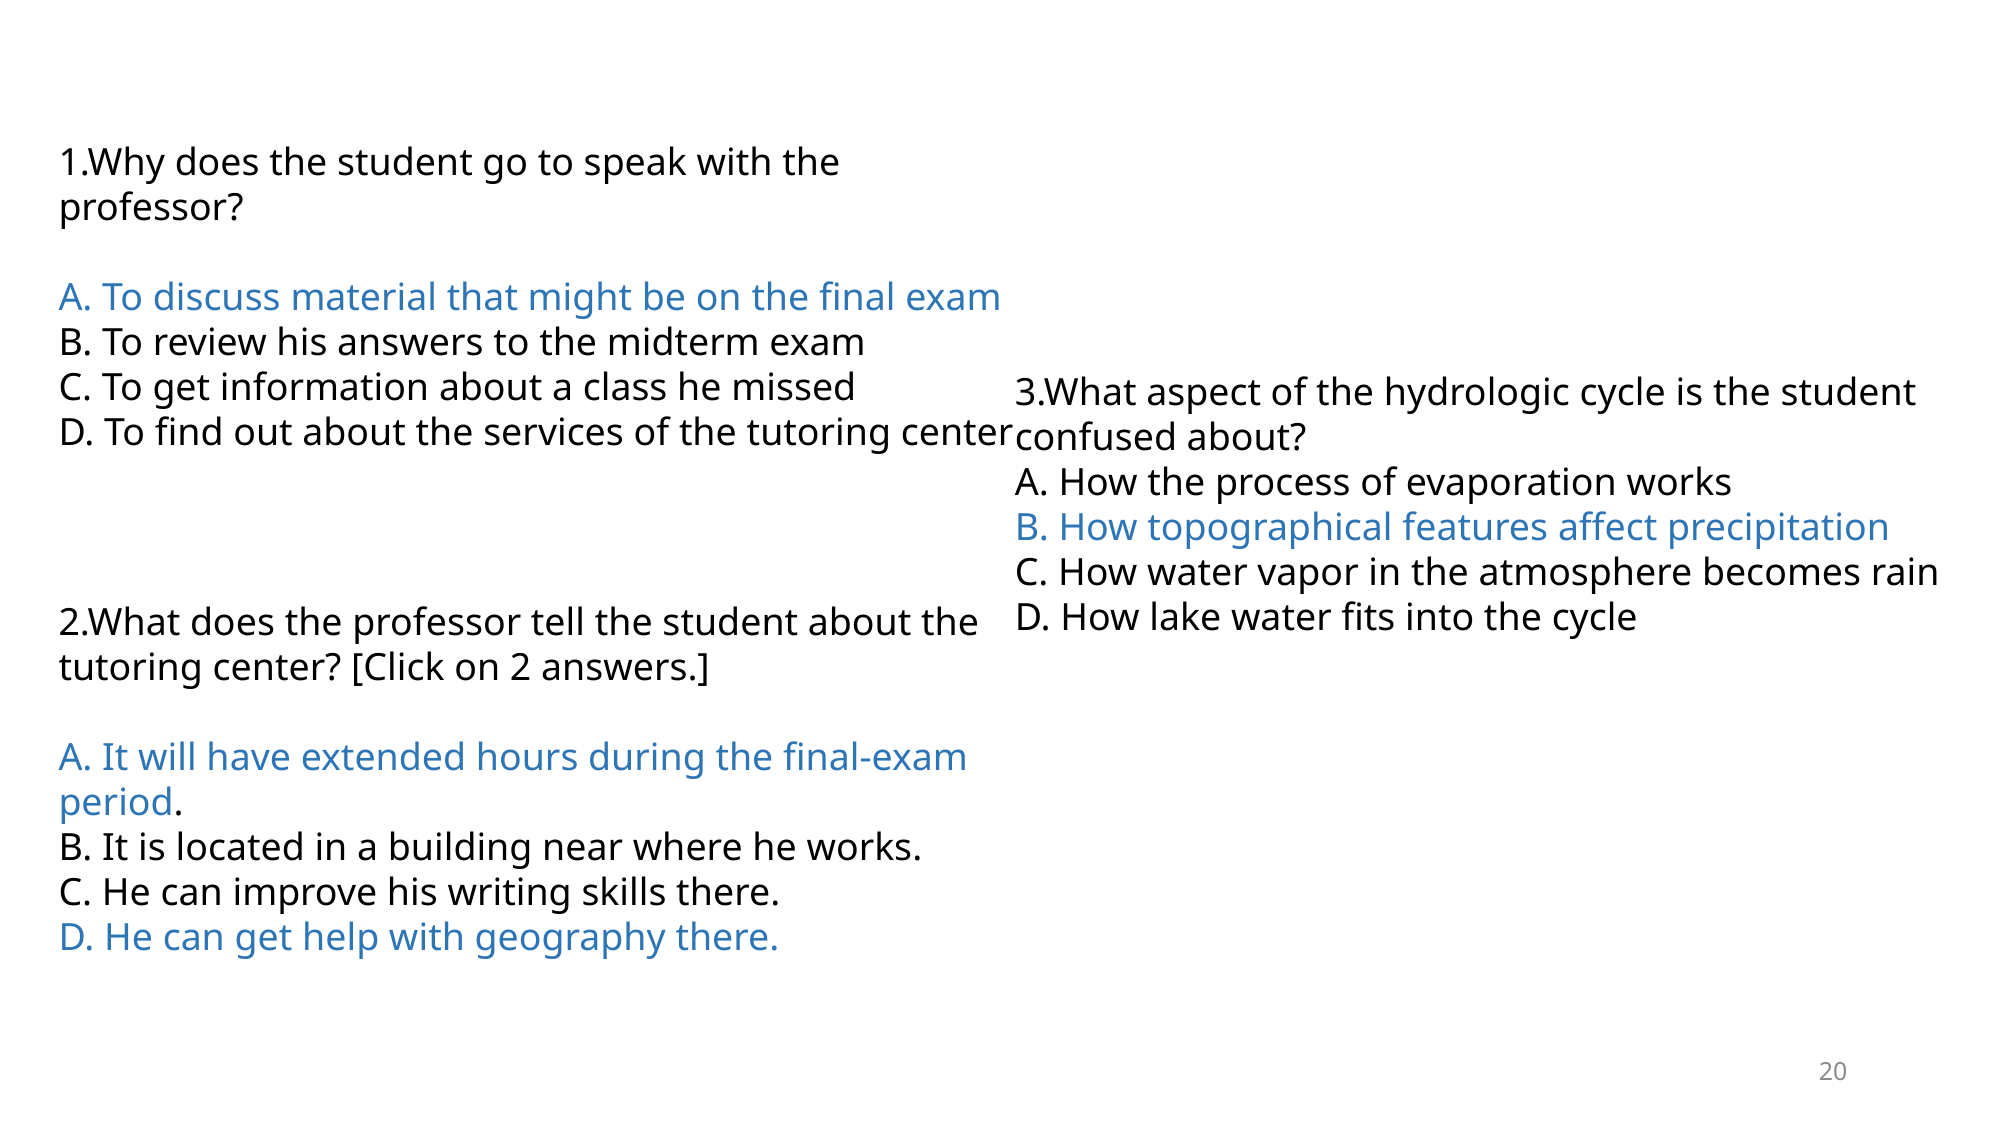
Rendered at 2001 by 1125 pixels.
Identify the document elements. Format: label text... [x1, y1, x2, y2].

text_box 2.What does the professor tell the student about the tutoring center? [Click on 2 answers.] A. It will have extended hours during the final-exam period. B. It is located in a building near where he works. C. He can improve his writing skills there. D. He can get help with geography there. [43, 590, 1044, 1055]
text_box 1.Why does the student go to speak with the professor? A. To discuss material that might be on the final exam B. To review his answers to the midterm exam C. To get information about a class he missed D. To find out about the services of the tutoring center [43, 130, 1044, 461]
text_box 3.What aspect of the hydrologic cycle is the student confused about? A. How the process of evaporation works B. How topographical features affect precipitation C. How water vapor in the atmosphere becomes rain D. How lake water fits into the cycle [999, 360, 2000, 646]
slide_number 20 [1412, 1042, 1863, 1103]
